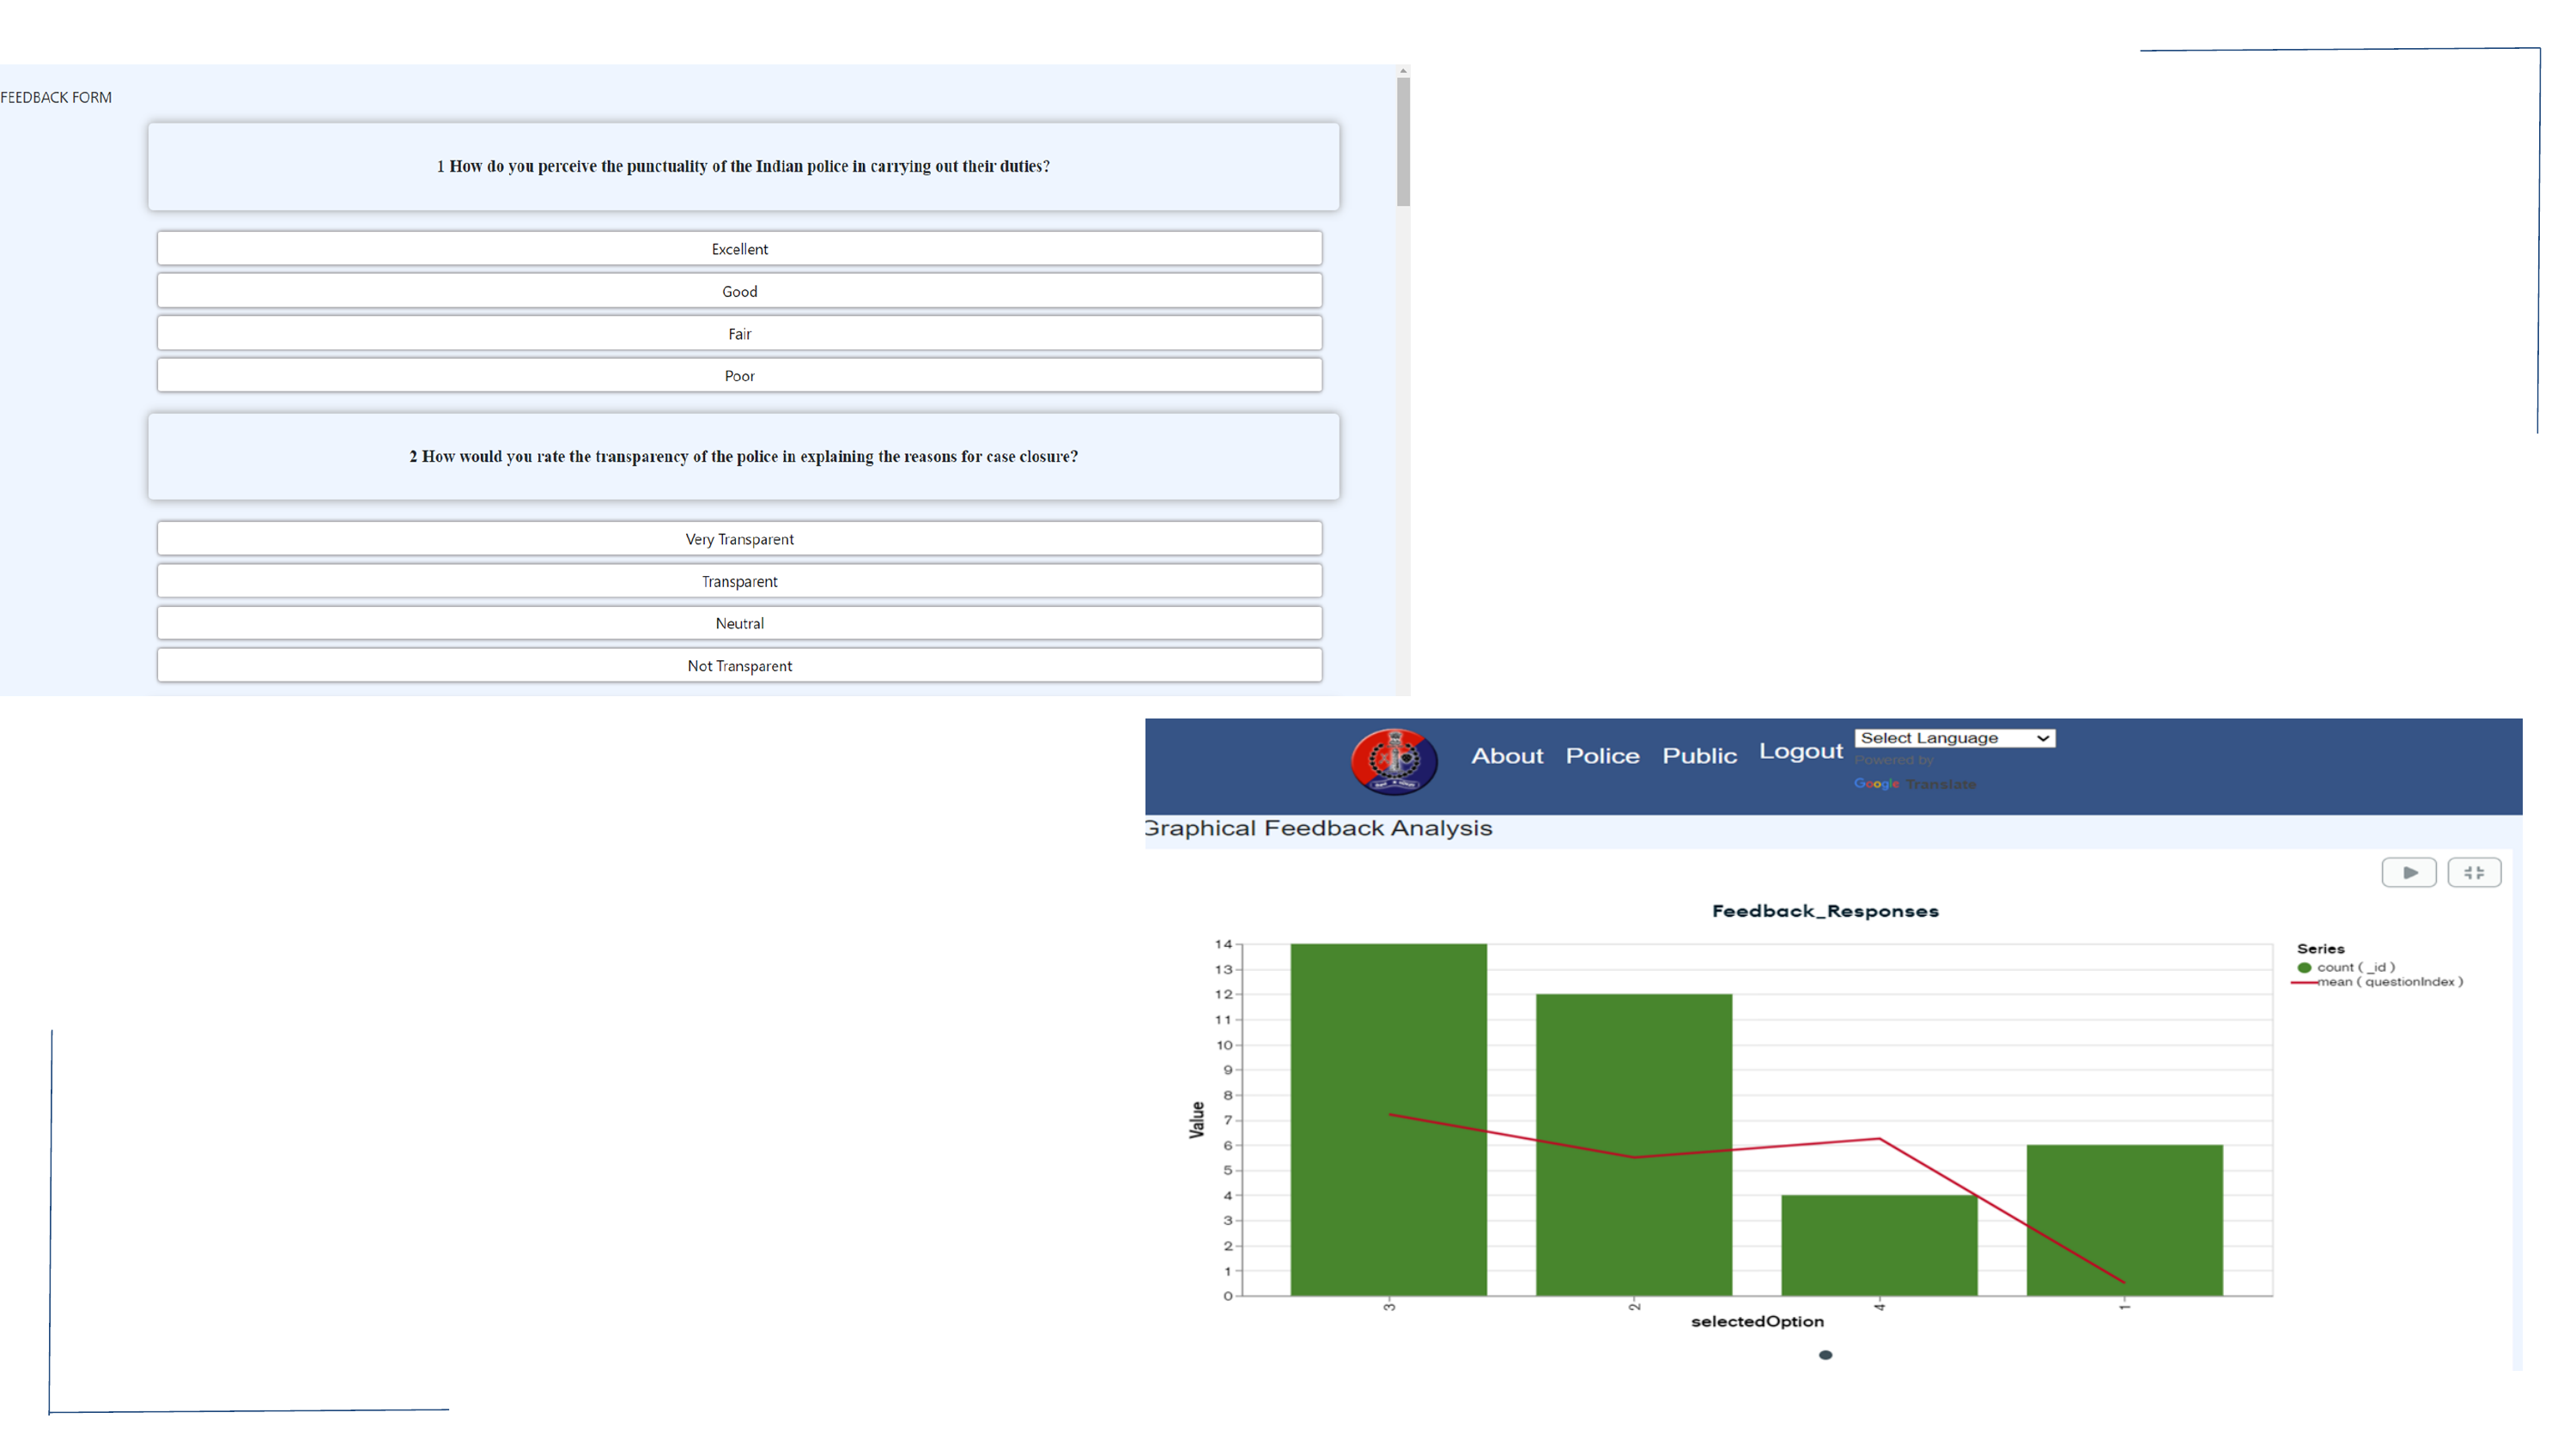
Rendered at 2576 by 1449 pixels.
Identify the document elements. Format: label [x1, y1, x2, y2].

picture [0, 64, 1411, 696]
text_box [48, 1029, 52, 1409]
text_box [48, 1409, 450, 1413]
picture [1145, 718, 2523, 1372]
text_box [2537, 58, 2541, 434]
text_box [2140, 47, 2541, 52]
